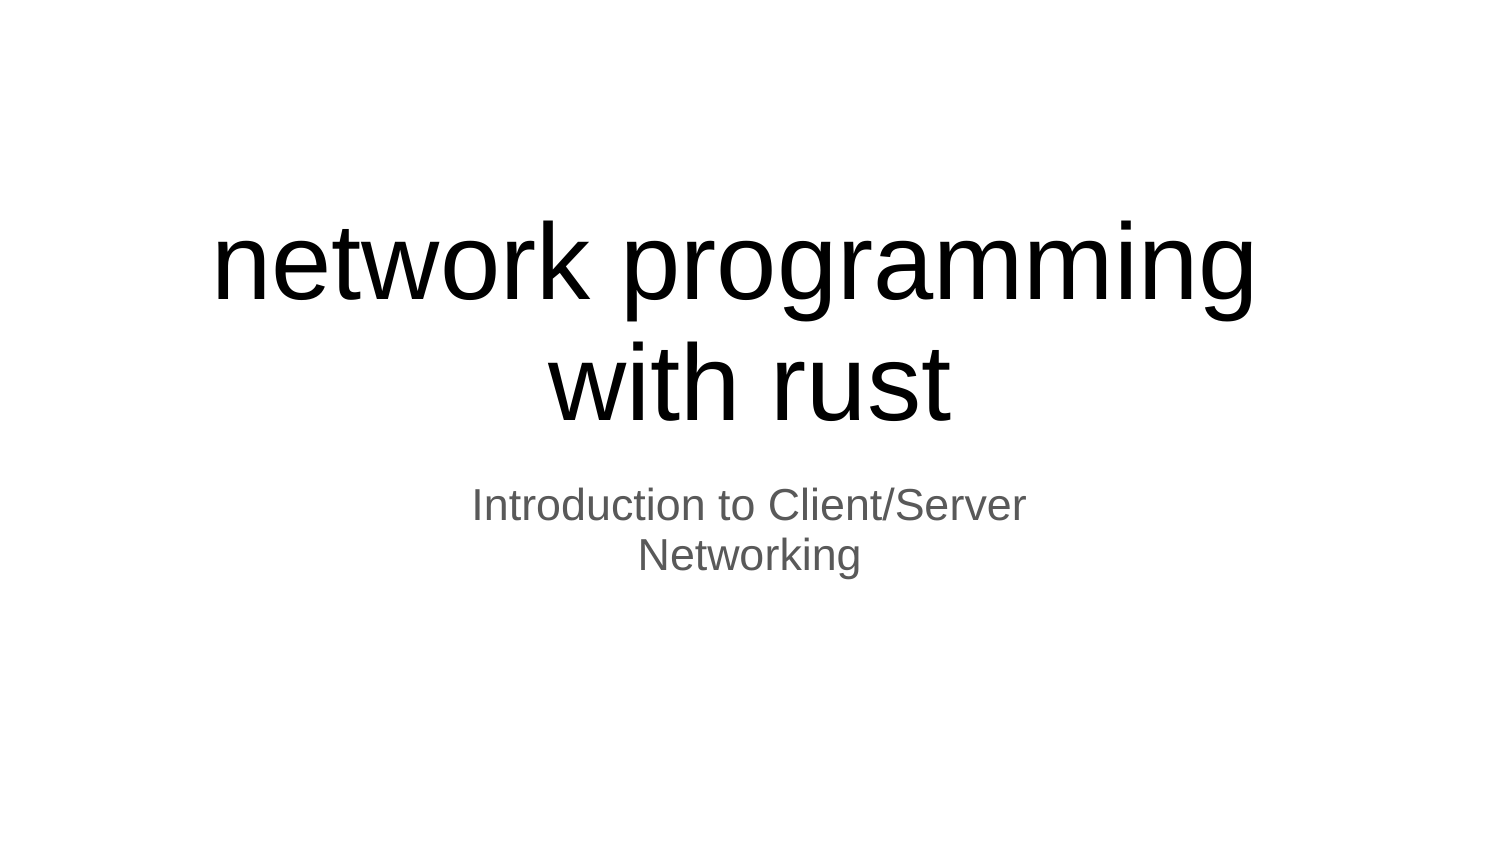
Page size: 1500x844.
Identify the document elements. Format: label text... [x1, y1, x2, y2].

title network programming with rust [51, 122, 1449, 459]
subtitle Introduction to Client/Server Networking [51, 464, 1449, 595]
